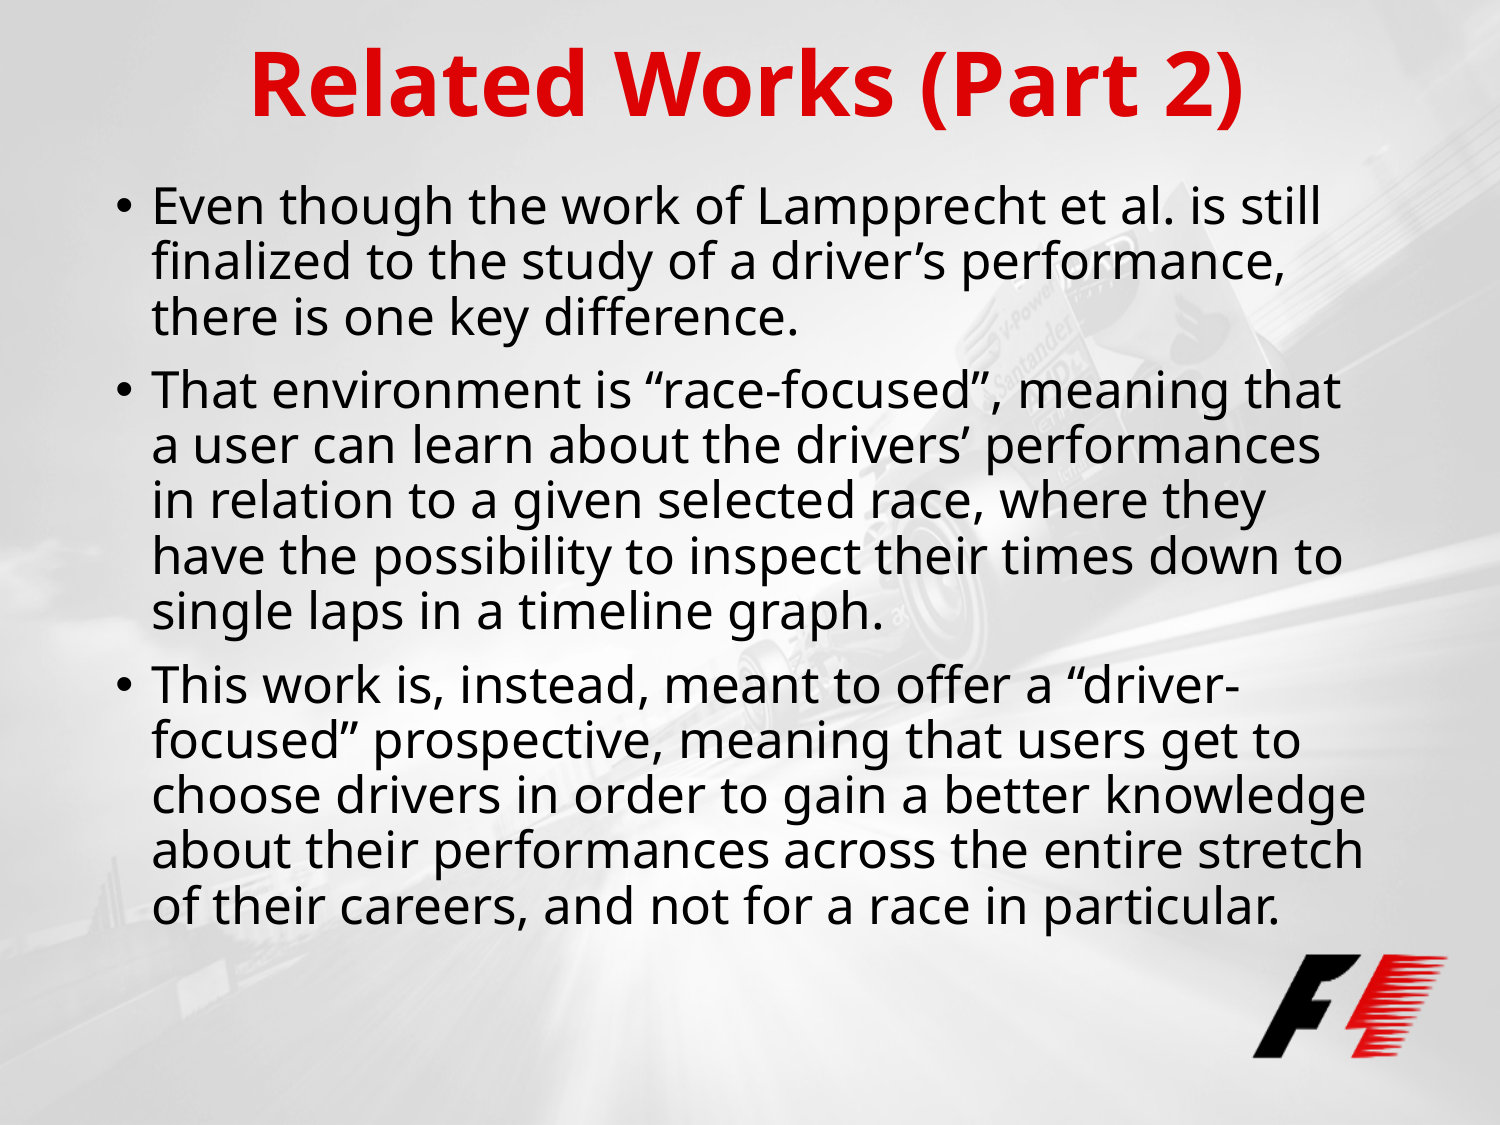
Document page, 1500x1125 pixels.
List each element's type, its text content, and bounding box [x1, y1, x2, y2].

list Even though the work of Lampprecht et al. is still finalized to the study of a driver’s performance, there is one key difference. That environment is “race-focused”, meaning that a user can learn about the drivers’ performances in relation to a given selected race, where they have the possibility to inspect their times down to single laps in a timeline graph. This work is, instead, meant to offer a “driver-focused” prospective, meaning that users get to choose drivers in order to gain a better knowledge about their performances across the entire stretch of their careers, and not for a race in particular. [100, 172, 1395, 988]
picture [0, 0, 1500, 1125]
title Related Works (Part 2) [100, 30, 1395, 144]
